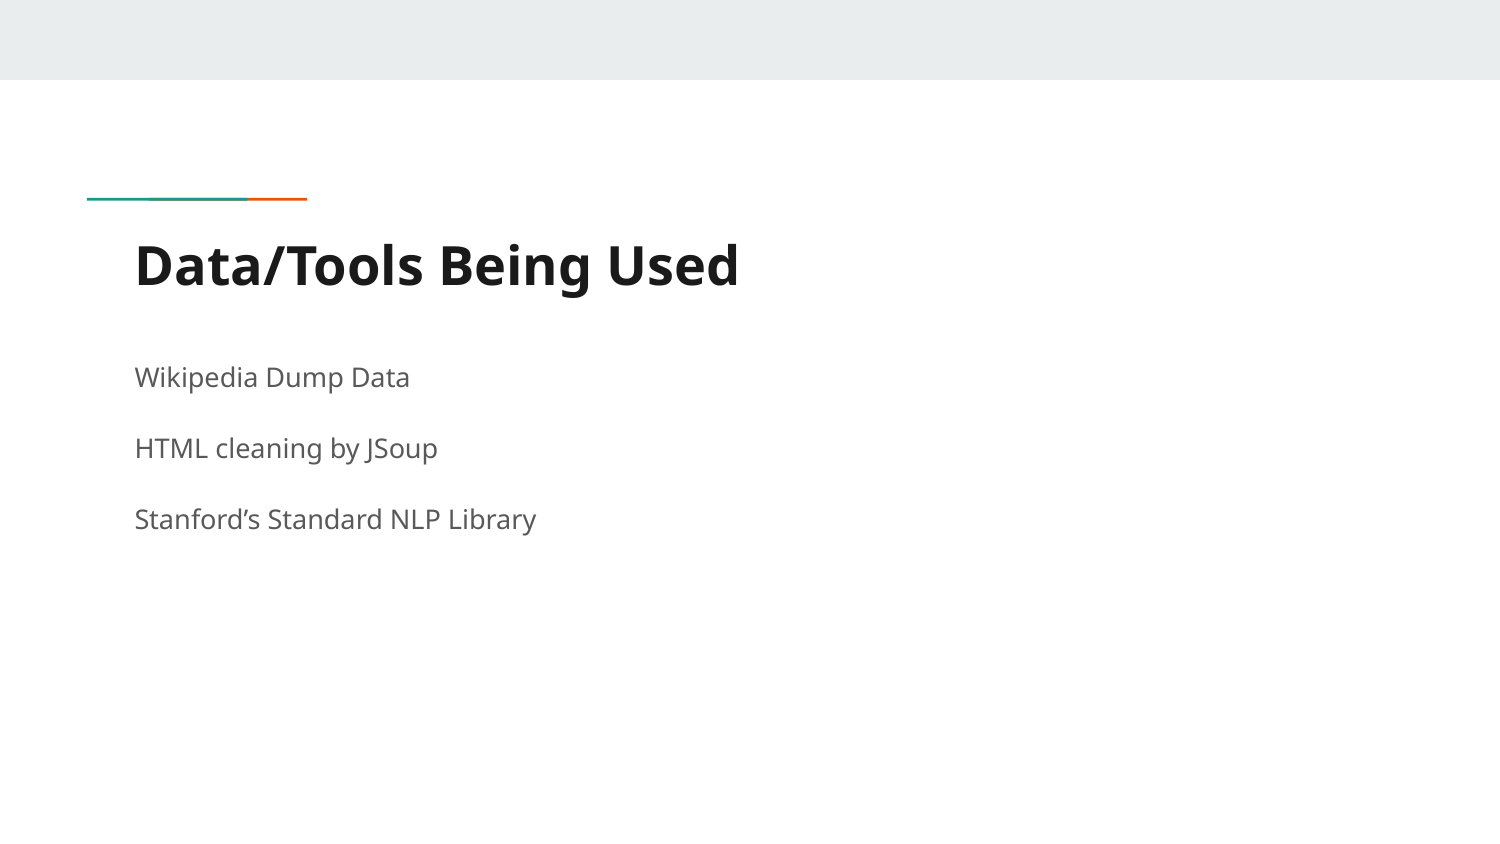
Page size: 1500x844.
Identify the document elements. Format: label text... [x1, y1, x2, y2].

list Wikipedia Dump Data HTML cleaning by JSoup Stanford’s Standard NLP Library [119, 341, 1381, 712]
title Data/Tools Being Used [119, 216, 1381, 305]
